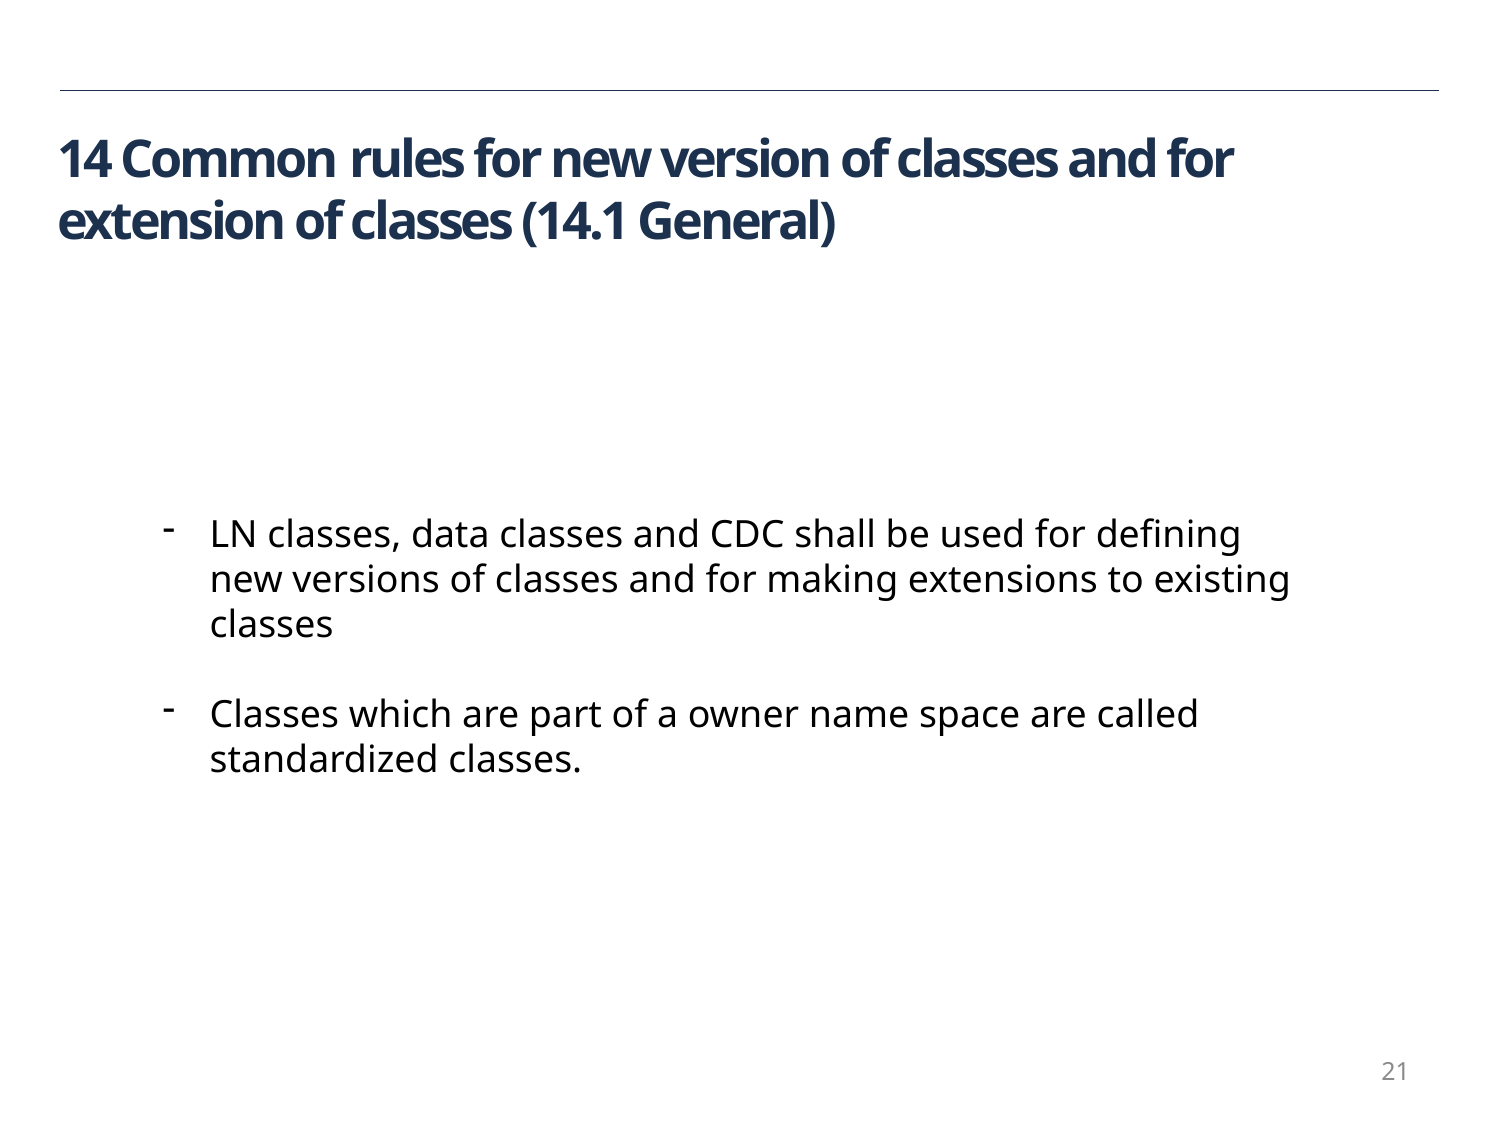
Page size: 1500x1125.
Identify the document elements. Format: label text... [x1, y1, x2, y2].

text_box 14 Common rules for new version of classes and for extension of classes (14.1 General) [42, 125, 1425, 250]
text_box LN classes, data classes and CDC shall be used for defining new versions of classes and for making extensions to existing classes Classes which are part of a owner name space are called standardized classes. [147, 502, 1319, 788]
slide_number 21 [1074, 1042, 1425, 1103]
